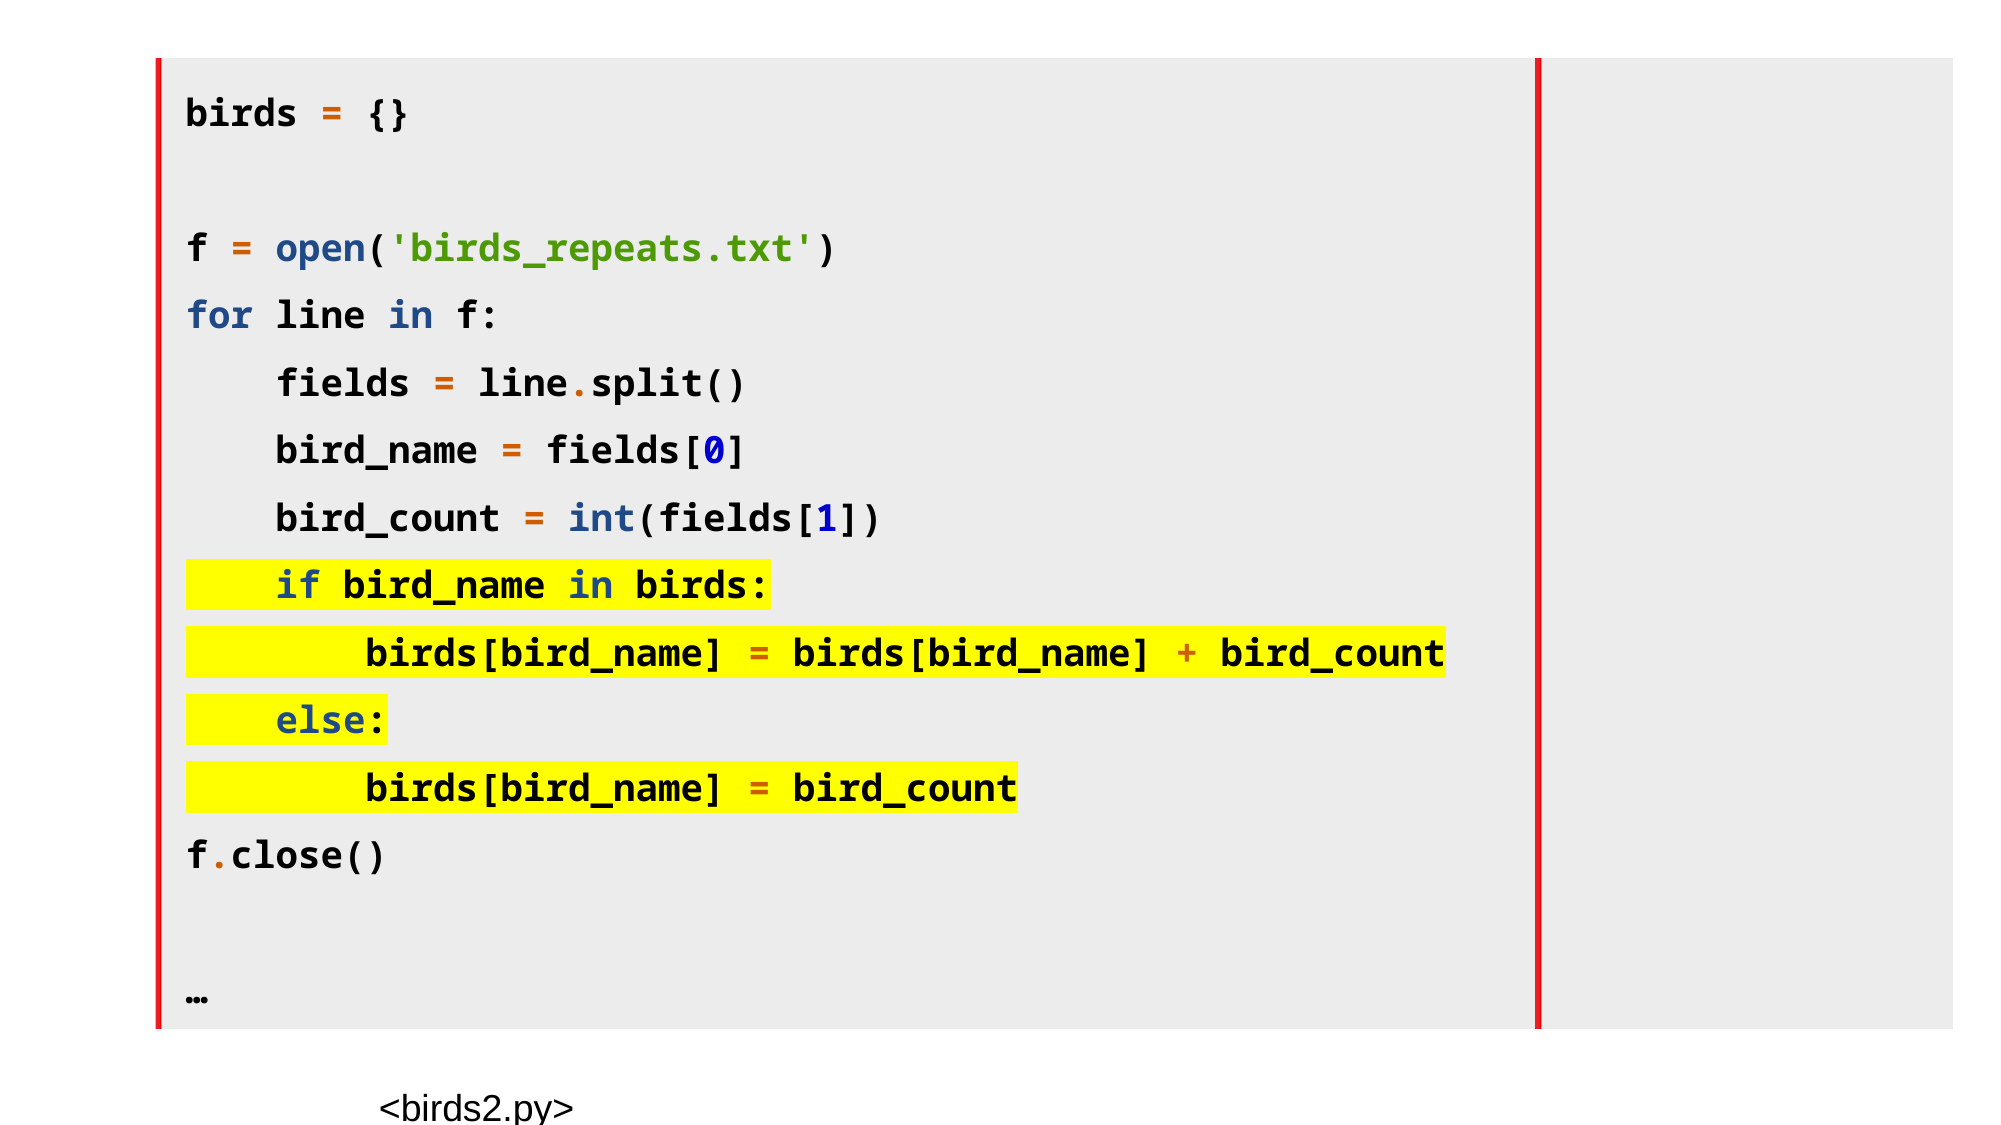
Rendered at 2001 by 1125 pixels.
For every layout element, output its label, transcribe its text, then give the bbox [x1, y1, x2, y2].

list birds = {} f = open('birds_repeats.txt') for line in f: fields = line.split() bird_name = fields[0] bird_count = int(fields[1]) if bird_name in birds: birds[bird_name] = birds[bird_name] + bird_count else: birds[bird_name] = bird_count f.close() … [155, 58, 1953, 1029]
text_box <birds2.py> [363, 1076, 590, 1125]
